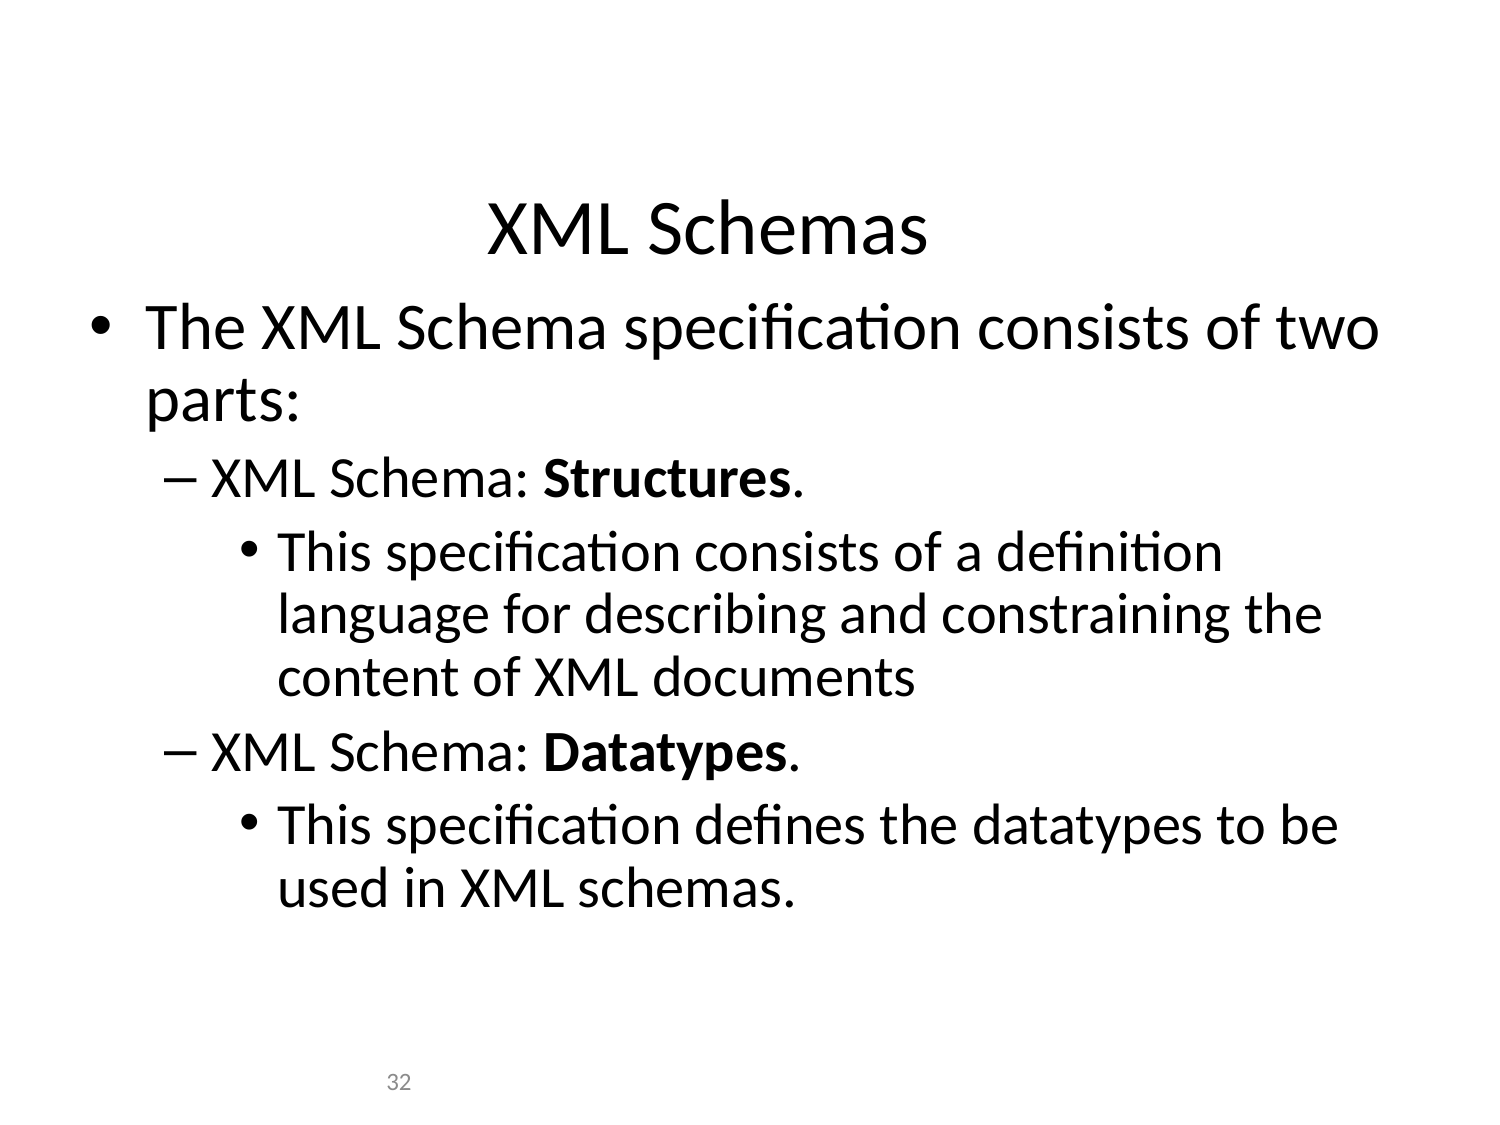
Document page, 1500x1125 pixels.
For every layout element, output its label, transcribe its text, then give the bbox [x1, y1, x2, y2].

list The XML Schema specification consists of two parts: XML Schema: Structures. This specification consists of a definition language for describing and constraining the content of XML documents XML Schema: Datatypes. This specification defines the datatypes to be used in XML schemas. [75, 284, 1426, 1124]
title XML Schemas [33, 167, 1384, 279]
